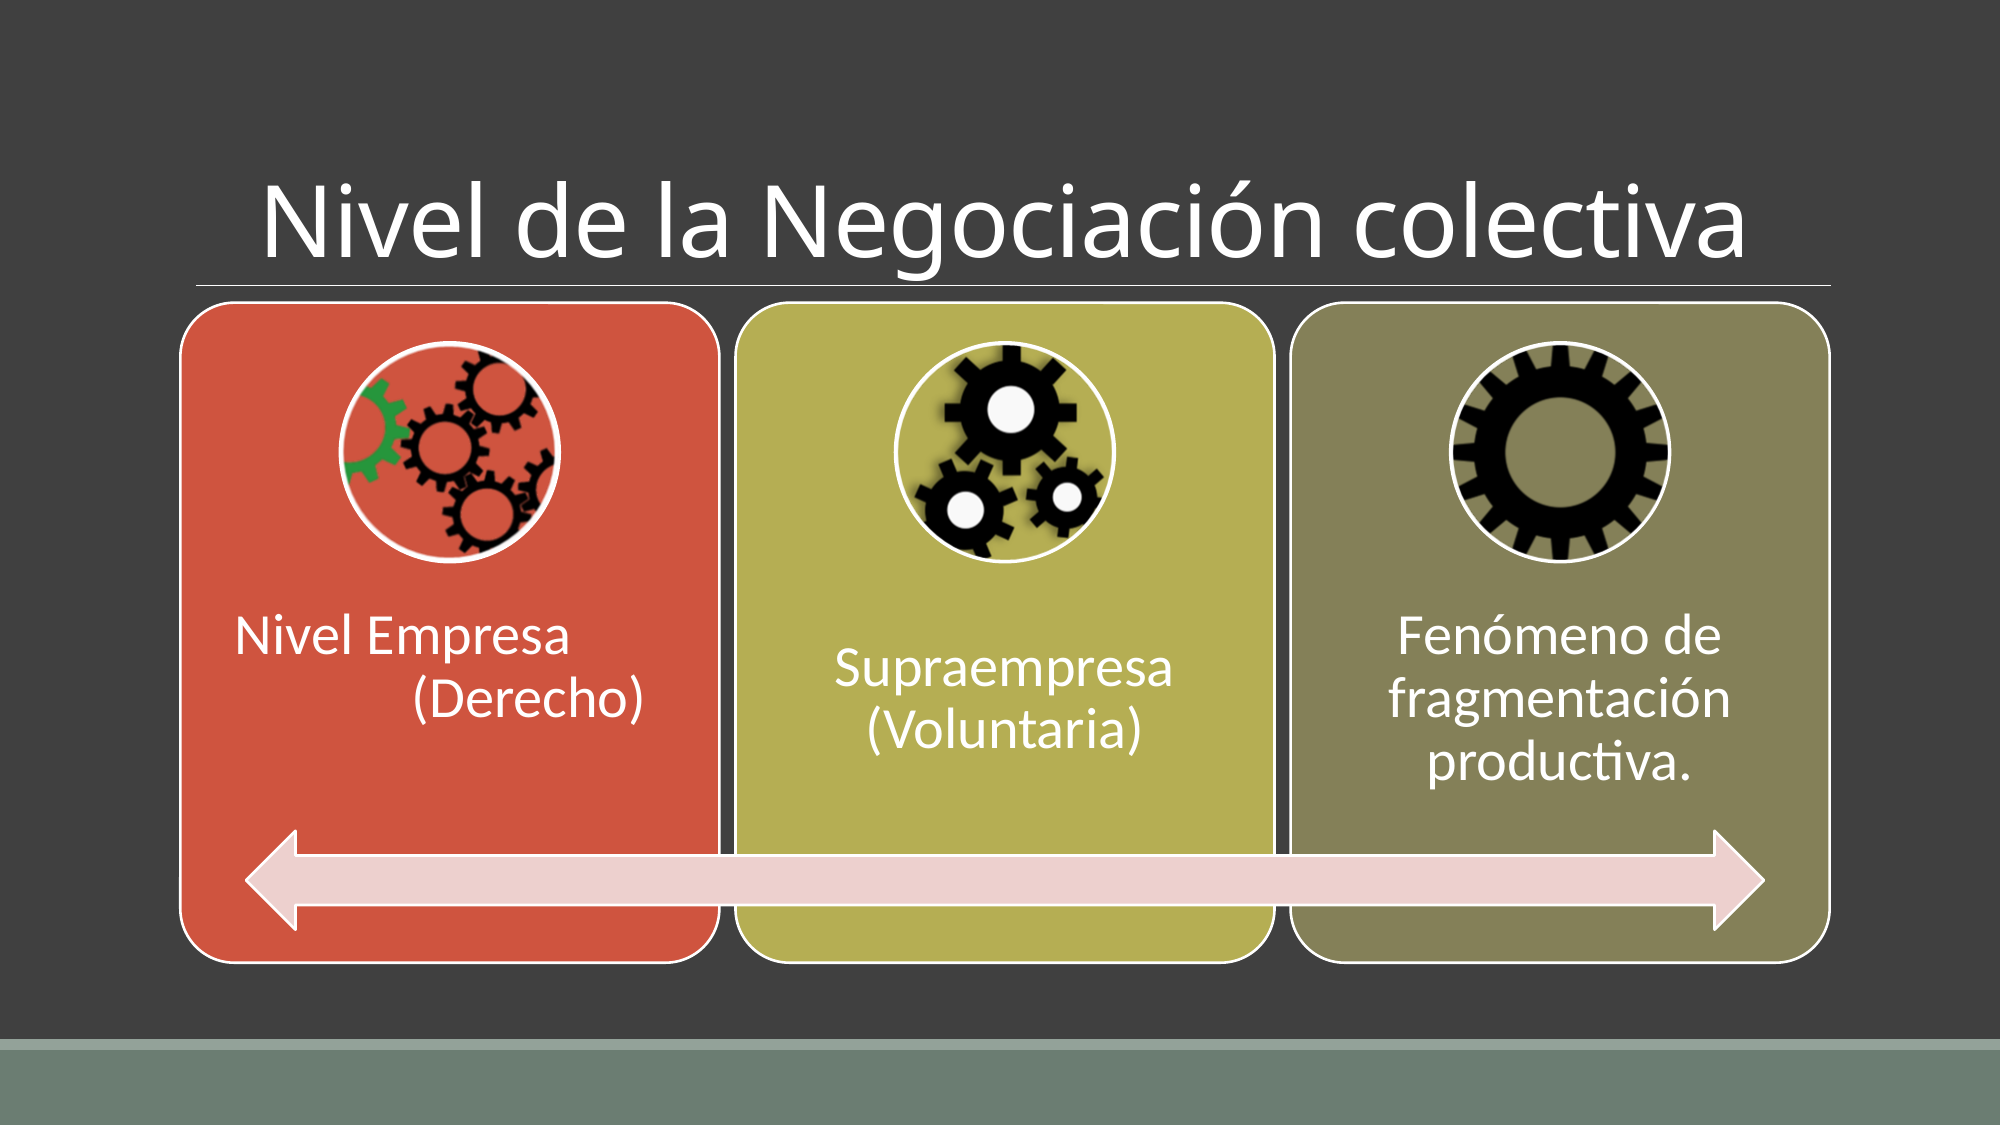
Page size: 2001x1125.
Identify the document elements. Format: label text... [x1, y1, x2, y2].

title Nivel de la Negociación colectiva [180, 47, 1830, 285]
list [179, 302, 1831, 964]
